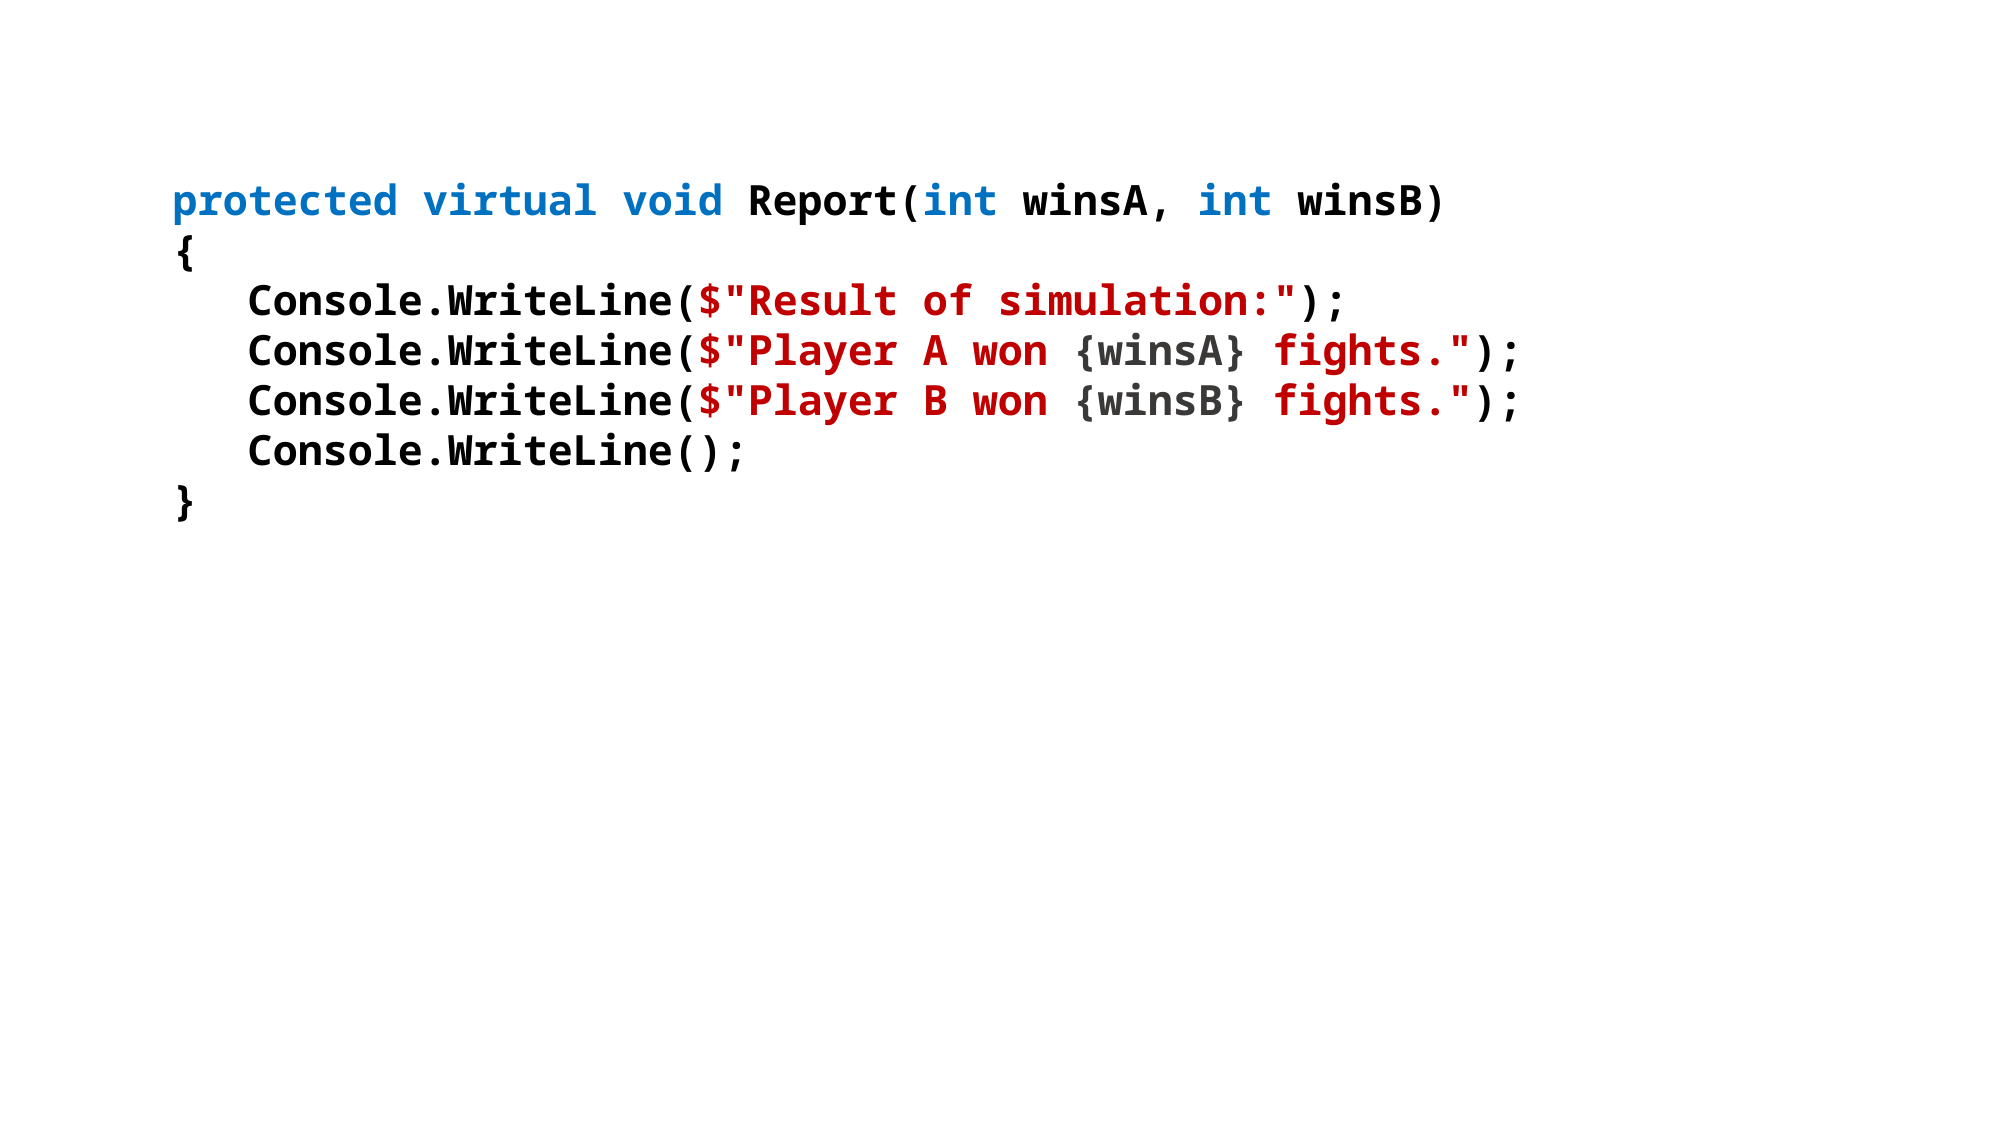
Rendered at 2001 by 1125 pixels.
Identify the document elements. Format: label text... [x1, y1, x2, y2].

text_box protected virtual void Report(int winsA, int winsB) { Console.WriteLine($"Result of simulation:"); Console.WriteLine($"Player A won {winsA} fights."); Console.WriteLine($"Player B won {winsB} fights."); Console.WriteLine(); } [157, 166, 1890, 532]
